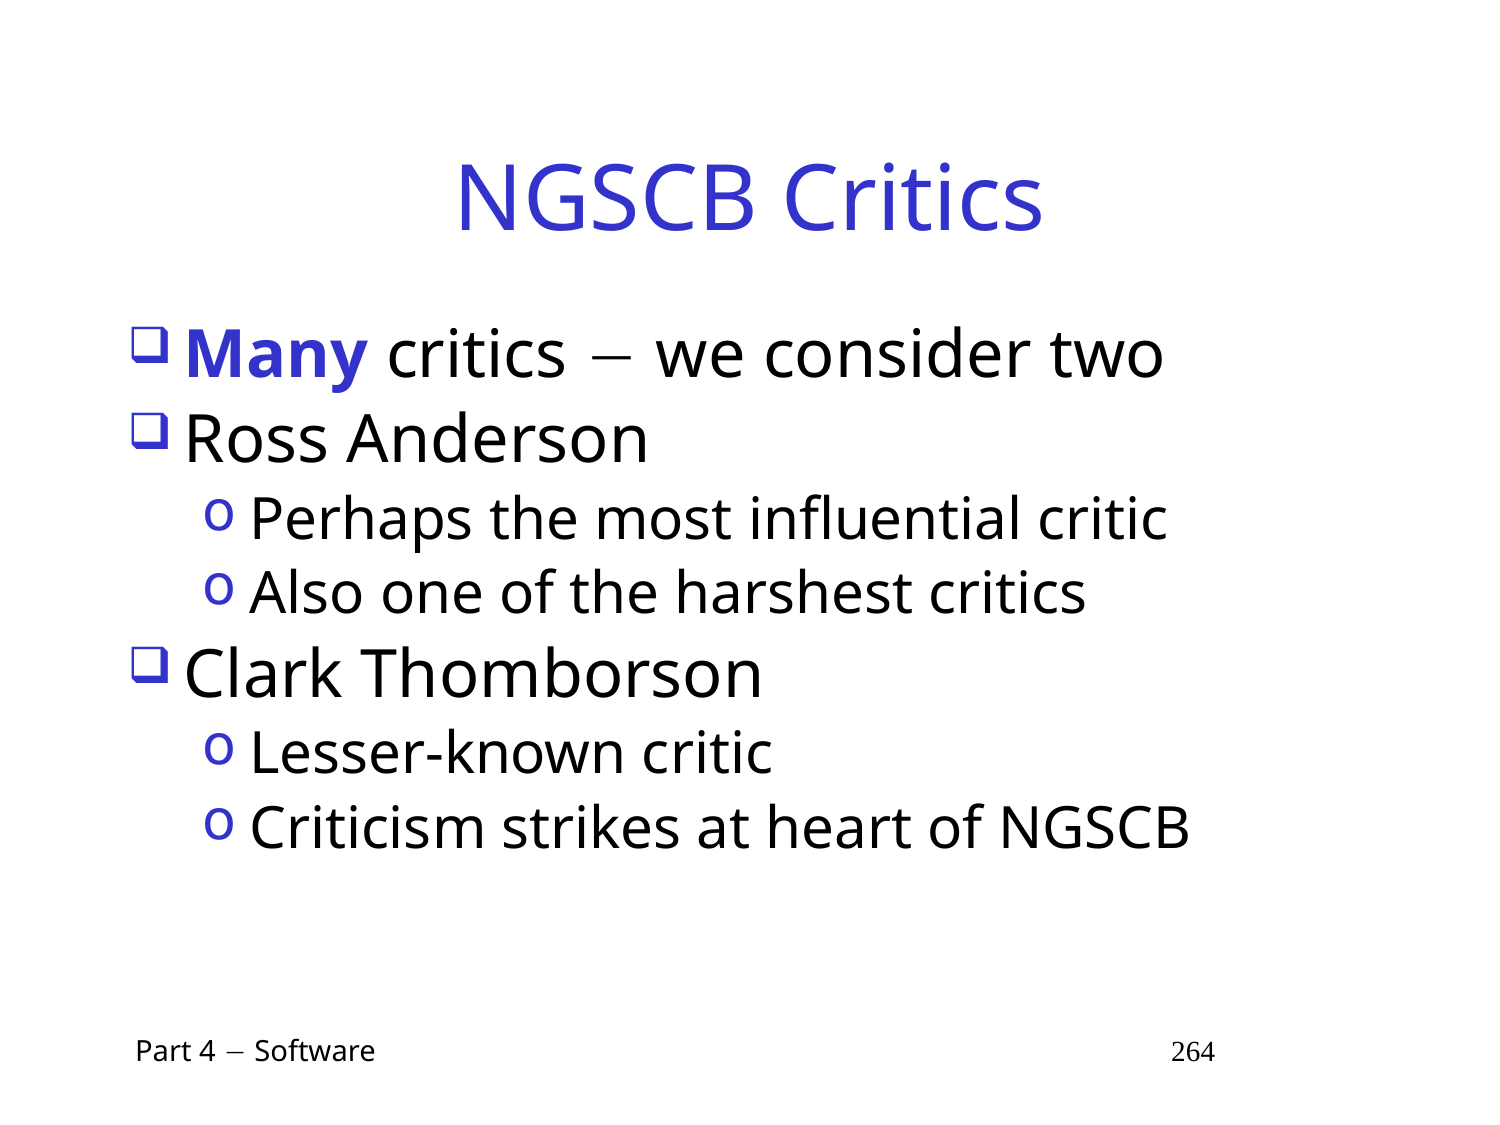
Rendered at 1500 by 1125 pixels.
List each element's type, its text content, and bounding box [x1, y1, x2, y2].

title NGSCB Critics [112, 99, 1388, 288]
footer Part 4  Software 264 [112, 1024, 1401, 1101]
list Many critics  we consider two Ross Anderson Perhaps the most influential critic Also one of the harshest critics Clark Thomborson Lesser-known critic Criticism strikes at heart of NGSCB [112, 312, 1388, 988]
